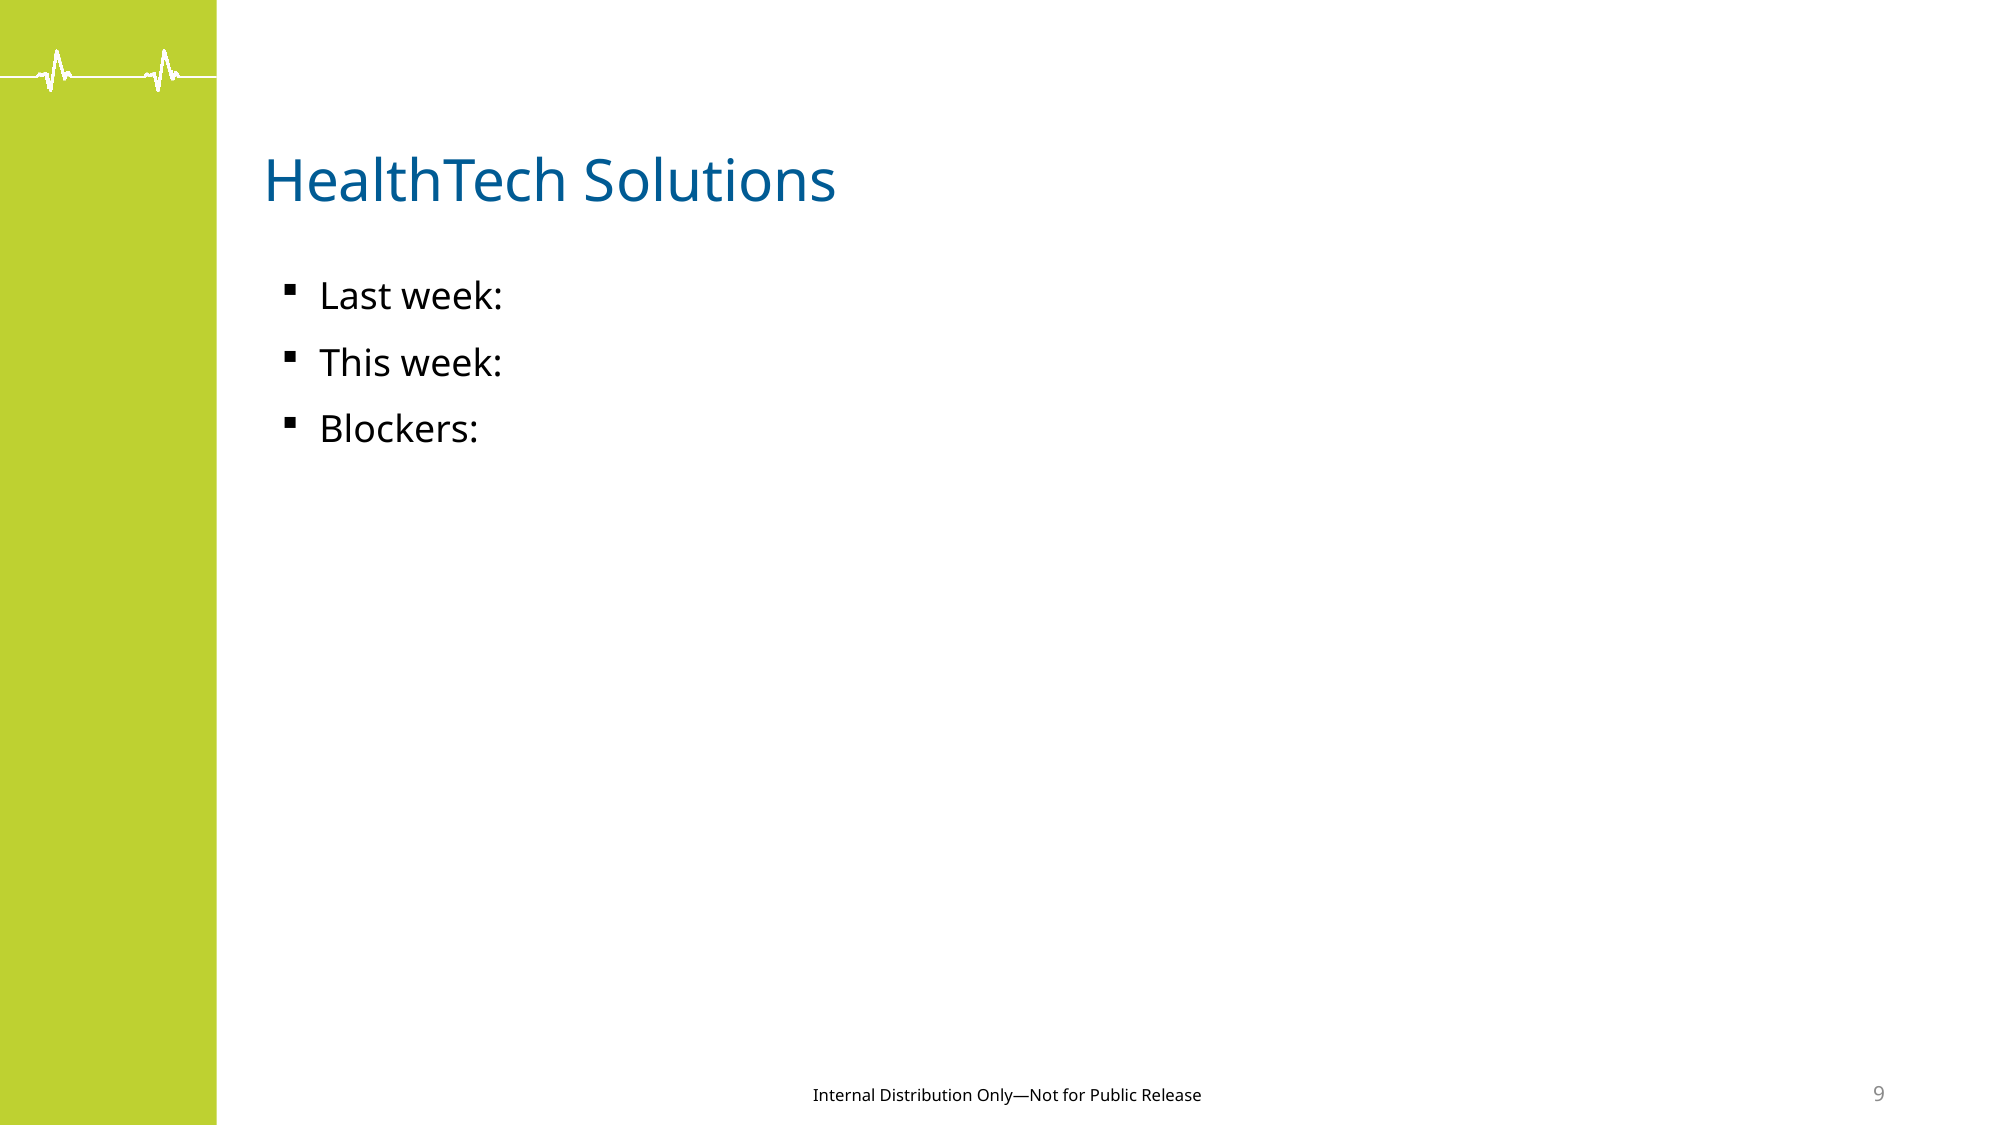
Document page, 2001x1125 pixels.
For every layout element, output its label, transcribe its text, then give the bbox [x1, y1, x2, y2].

list Last week: This week: Blockers: [248, 255, 1882, 1005]
picture [0, 9, 217, 125]
title HealthTech Solutions [248, 119, 1882, 236]
slide_number 9 [1500, 1065, 1900, 1125]
